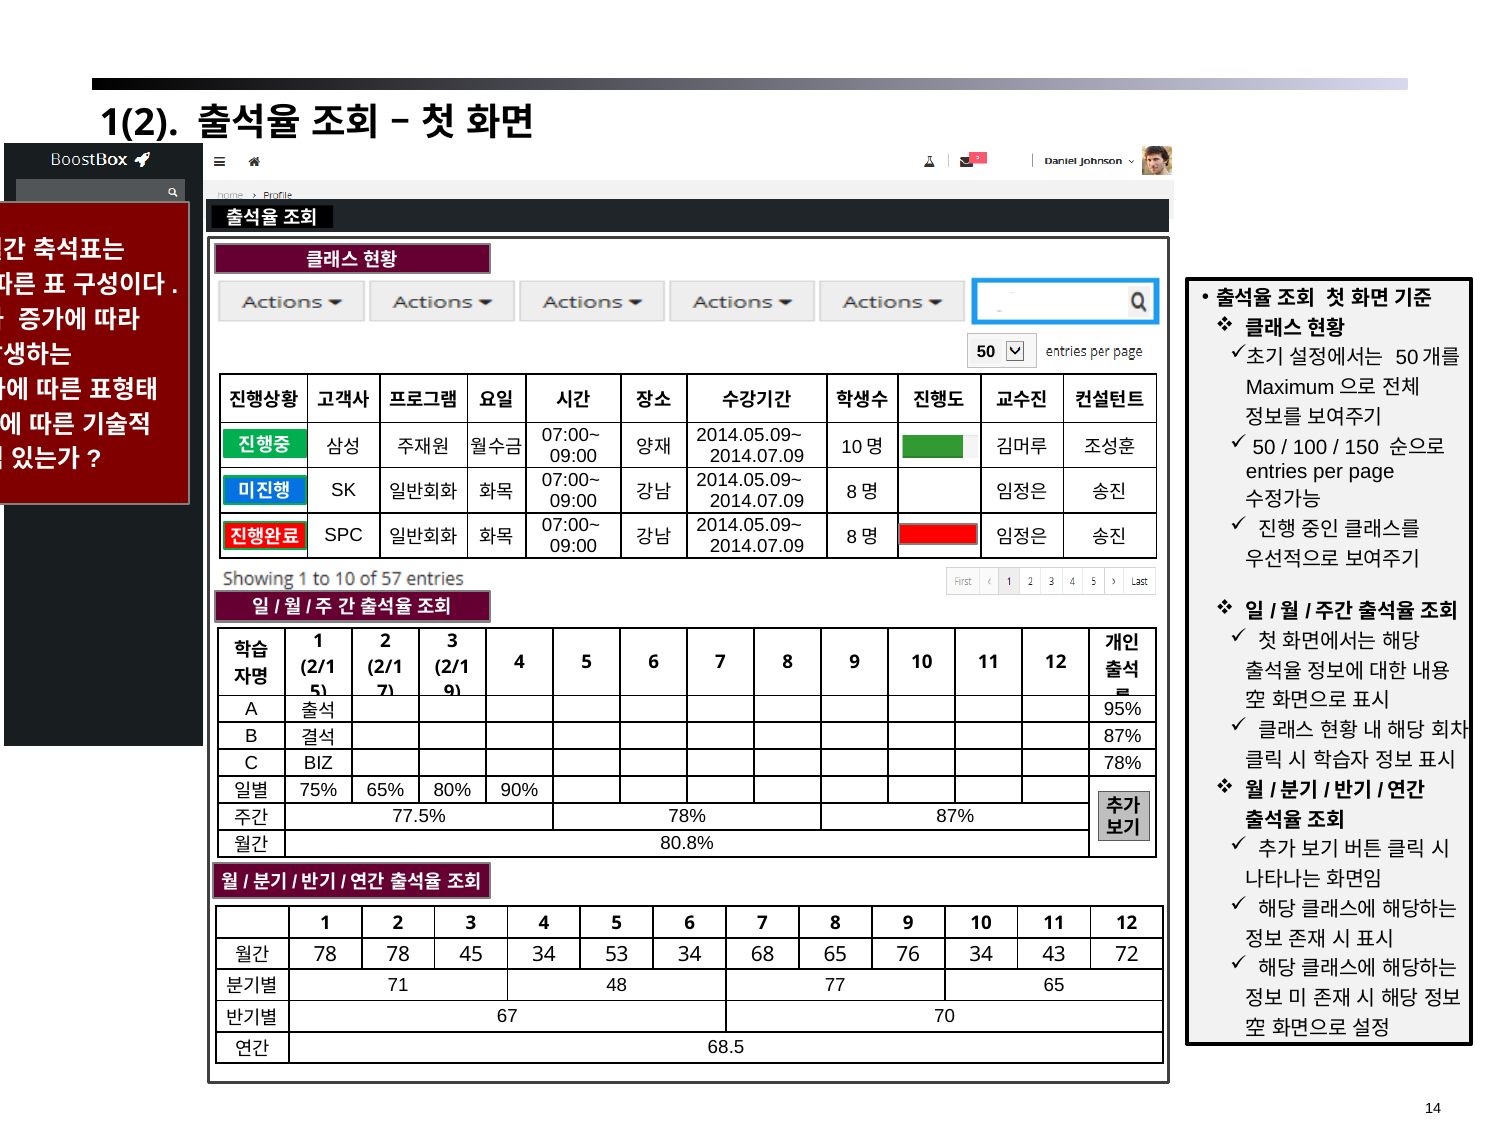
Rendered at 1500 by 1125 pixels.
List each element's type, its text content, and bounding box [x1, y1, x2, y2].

table_header 3 [435, 907, 507, 937]
table_cell 68.5 [290, 1033, 1162, 1062]
table_cell [822, 777, 887, 802]
table_cell 65 [800, 939, 871, 968]
table_cell [688, 754, 753, 775]
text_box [206, 199, 1169, 232]
table_cell 78% [554, 804, 820, 829]
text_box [215, 277, 965, 324]
table_cell [755, 777, 820, 802]
table_cell 90% [487, 777, 552, 802]
table_header 5 [581, 907, 652, 937]
table_cell 월간 [219, 831, 284, 856]
table_cell [755, 754, 820, 775]
table_cell 80.8% [286, 831, 1088, 856]
table_cell [621, 777, 686, 802]
table_cell 65 [946, 970, 1162, 1000]
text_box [968, 275, 1164, 328]
table_cell [621, 754, 686, 775]
table_cell [889, 777, 954, 802]
table_cell 75% [286, 777, 351, 802]
table_cell [487, 754, 552, 775]
table_cell [956, 777, 1021, 802]
text_box [208, 754, 1169, 1083]
text_box 1(2). 출석율 조회 – 첫 화면 [99, 91, 1412, 225]
table_cell 67 [290, 1001, 725, 1031]
table_cell [1023, 754, 1088, 775]
text_box 출석율 조회 첫 화면 기준 클래스 현황 초기 설정에서는 50개를 Maximum으로 전체 정보를 보여주기 50 / 100 / 150 순으로 entries per page 수정가능 진행 중인 클래스를 우선적으로 보여주기 일/월/주간 출석율 조회 첫 화면에서는 해당 출석율 정보에 대한 내용 空 화면으로 표시 클래스 현황 내 해당 회차 클릭 시 학습자 정보 표시 월/분기/반기/연간 출석율 조회 추가 보기 버튼 클릭 시 나타나는 화면임 해당 클래스에 해당하는 정보 존재 시 표시 해당 클래스에 해당하는 정보 미 존재 시 해당 정보 空 화면으로 설정 [1187, 278, 1472, 1044]
table_cell [554, 754, 619, 775]
table_cell 76 [873, 939, 944, 968]
table_header [217, 907, 288, 937]
text_box 월/분기/반기/연간 출석율 조회 [213, 863, 491, 899]
text_box [204, 754, 208, 798]
table_cell 연간 [217, 1033, 288, 1062]
table_cell [822, 754, 887, 775]
table_header 2 [363, 907, 434, 937]
table_cell [420, 754, 485, 775]
table_cell 48 [508, 970, 725, 1000]
table_cell 71 [290, 970, 507, 1000]
table_header 7 [727, 907, 798, 937]
table_header 8 [800, 907, 871, 937]
table_cell 78 [290, 939, 361, 968]
table_cell 34 [946, 939, 1017, 968]
table_header 12 [1091, 907, 1162, 937]
table_cell 월간 [217, 939, 288, 968]
table_cell 34 [654, 939, 725, 968]
table_cell [353, 754, 418, 775]
text_box 추가보기 [1098, 791, 1150, 841]
table_cell 53 [581, 939, 652, 968]
table_cell 70 [727, 1001, 1162, 1031]
table_cell 77.5% [286, 804, 552, 829]
text_box [1169, 219, 1283, 798]
table_cell C [219, 754, 284, 775]
table_cell 분기별 [217, 970, 288, 1000]
table_cell BIZ [286, 754, 351, 775]
table_cell 일별 [219, 777, 284, 802]
table_cell [688, 777, 753, 802]
table_cell 77 [727, 970, 944, 1000]
table_cell 78% [1090, 754, 1155, 775]
table_header 4 [508, 907, 579, 937]
picture [4, 142, 1174, 746]
table_header 6 [654, 907, 725, 937]
table_cell 34 [508, 939, 579, 968]
table_cell [1023, 777, 1088, 802]
table_cell 반기별 [217, 1001, 288, 1031]
table_header 11 [1018, 907, 1090, 937]
table_header 1 [290, 907, 361, 937]
table_cell 주간 [219, 804, 284, 829]
table_cell 45 [435, 939, 507, 968]
table_cell 68 [727, 939, 798, 968]
table_cell [889, 754, 954, 775]
table_cell [1090, 777, 1155, 856]
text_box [962, 328, 1146, 370]
table_cell 72 [1091, 939, 1162, 968]
table_cell 43 [1018, 939, 1090, 968]
table_header 10 [946, 907, 1017, 937]
table_header 9 [873, 907, 944, 937]
table_cell 78 [363, 939, 434, 968]
table_cell 80% [420, 777, 485, 802]
table_cell 87% [822, 804, 1088, 829]
table_cell [956, 754, 1021, 775]
table_cell 65% [353, 777, 418, 802]
table_cell [554, 777, 619, 802]
